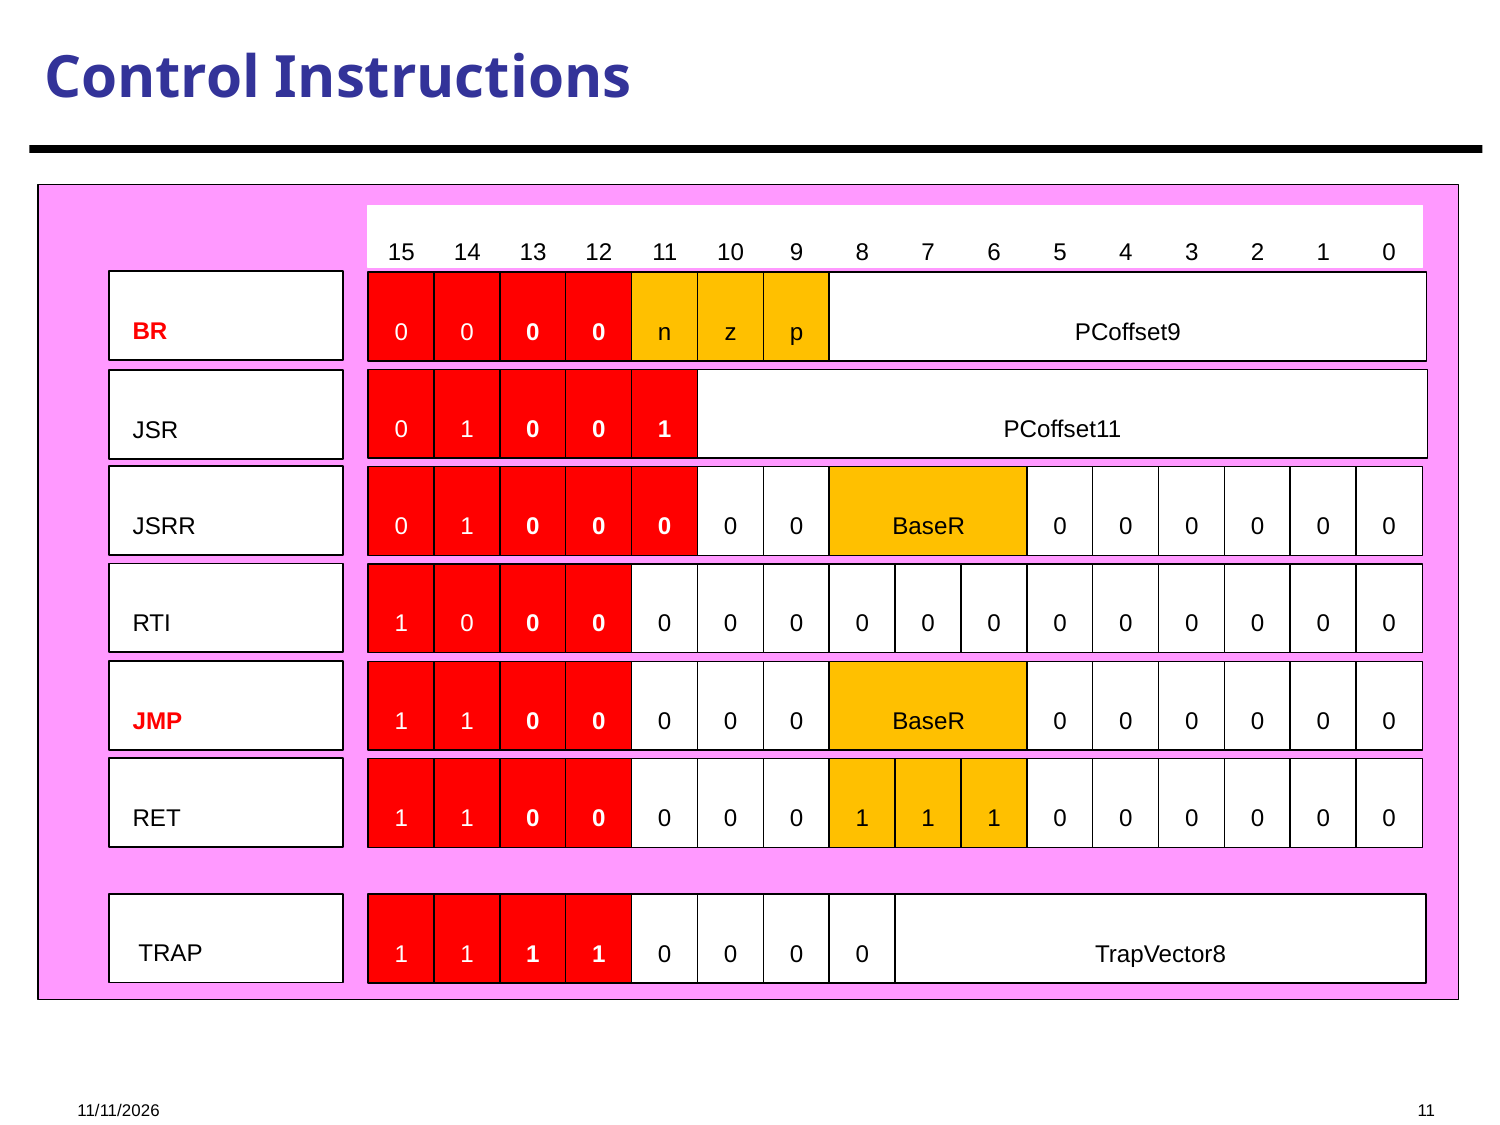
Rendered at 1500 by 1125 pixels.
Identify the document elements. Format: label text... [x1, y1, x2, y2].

text_box RTI [108, 563, 343, 653]
text_box JMP [108, 661, 343, 750]
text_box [367, 563, 1423, 653]
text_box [367, 661, 1423, 751]
text_box JSR [108, 370, 343, 459]
text_box TRAP [108, 893, 343, 983]
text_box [367, 205, 1427, 362]
text_box [7:0] [364, 207, 1430, 369]
text_box RET [108, 758, 343, 848]
text_box BR [108, 271, 343, 361]
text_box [367, 369, 1428, 459]
text_box [7:0] [364, 566, 1425, 661]
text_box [367, 893, 1427, 984]
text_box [367, 466, 1423, 556]
slide_number 11 [999, 1072, 1451, 1113]
title Control Instructions [29, 11, 1480, 138]
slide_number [62, 1072, 438, 1113]
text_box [367, 758, 1423, 848]
text_box [38, 184, 1459, 1000]
text_box [7:0] [364, 370, 1432, 563]
text_box JSRR [108, 466, 343, 555]
